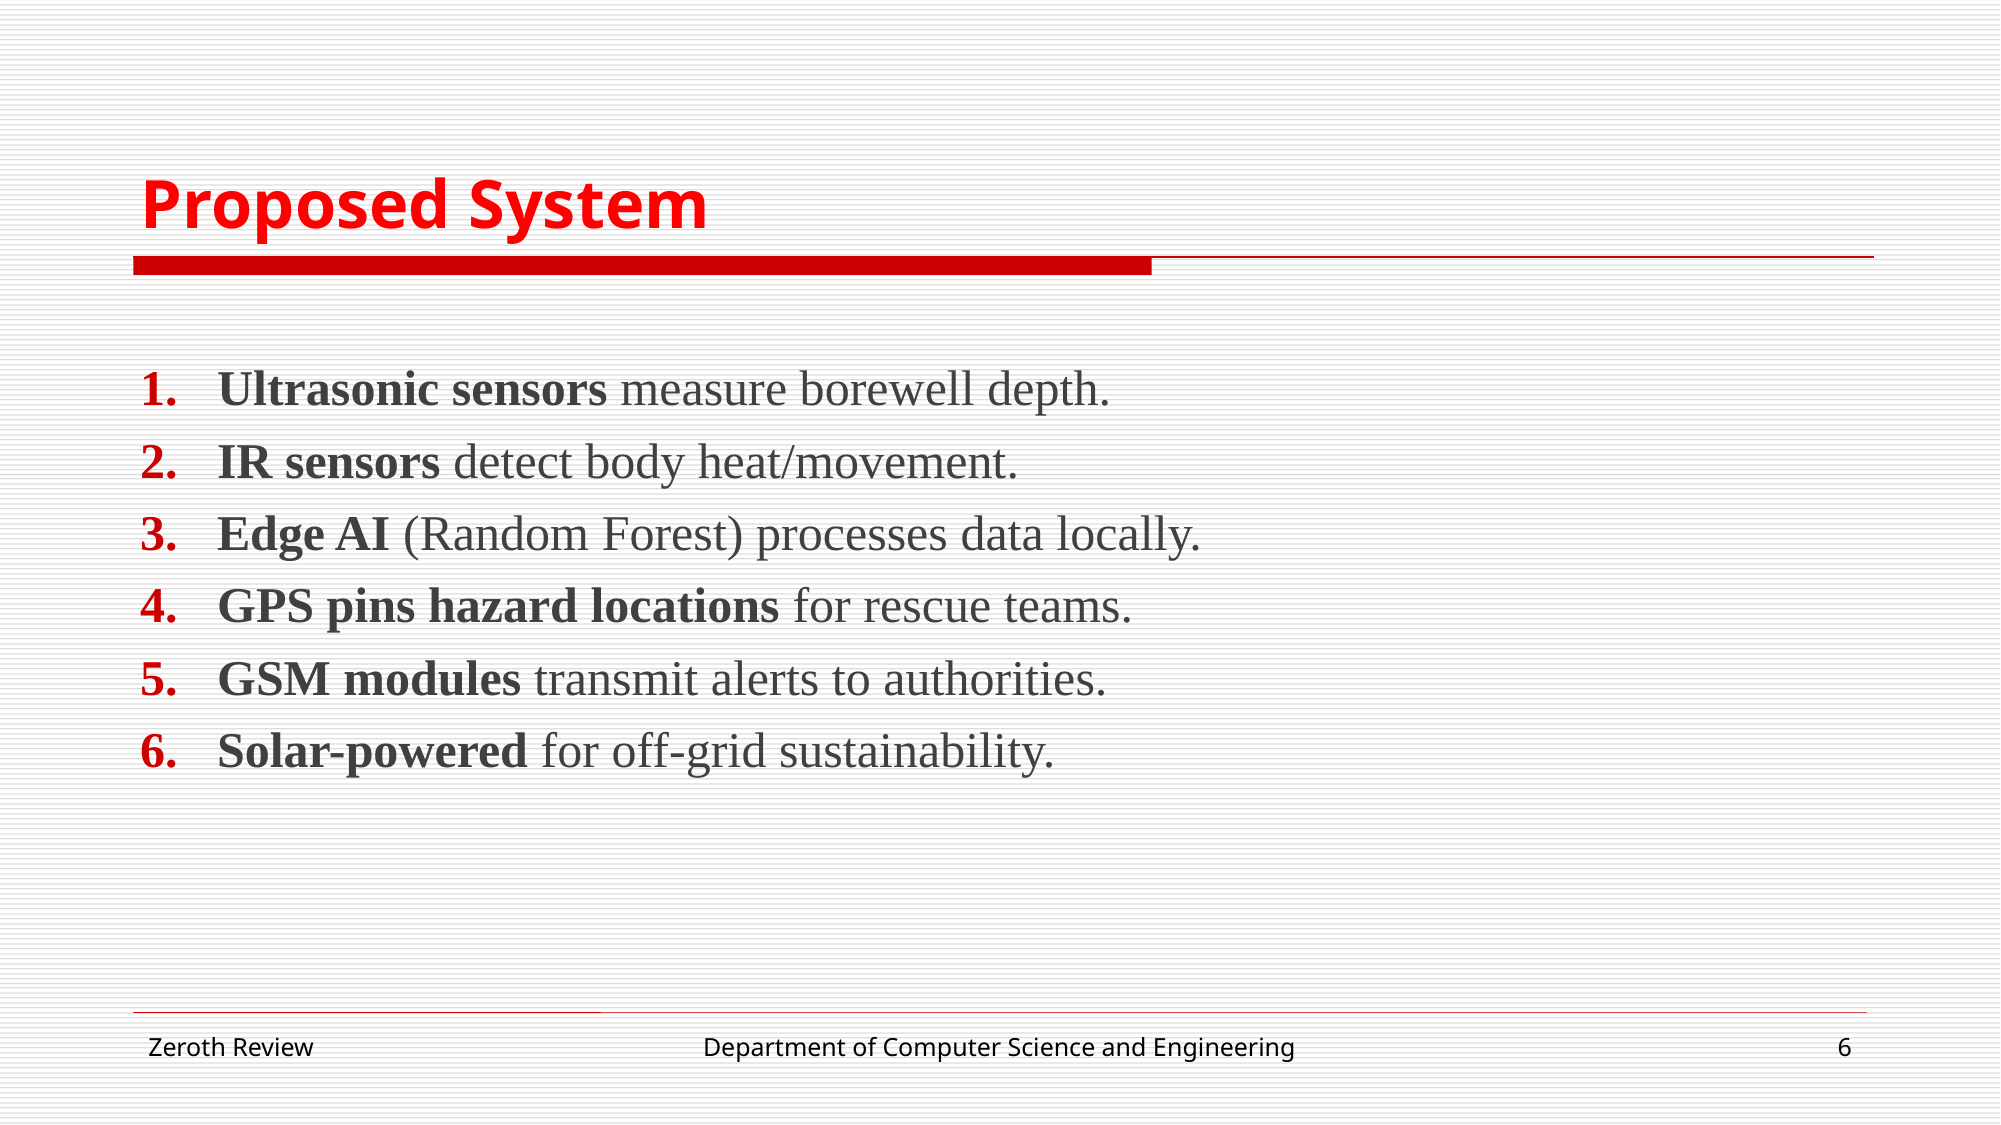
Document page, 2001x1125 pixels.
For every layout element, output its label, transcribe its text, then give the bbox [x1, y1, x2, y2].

title Proposed System [125, 50, 1876, 250]
footer Department of Computer Science and Engineering [683, 1024, 1317, 1103]
list Ultrasonic sensors measure borewell depth. IR sensors detect body heat/movement. Edge AI (Random Forest) processes data locally. GPS pins hazard locations for rescue teams. GSM modules transmit alerts to authorities. Solar-powered for off-grid sustainability. [125, 363, 1875, 1064]
picture [0, 0, 2001, 1125]
slide_number Zeroth Review [133, 1024, 567, 1103]
slide_number 6 [1433, 1024, 1867, 1103]
